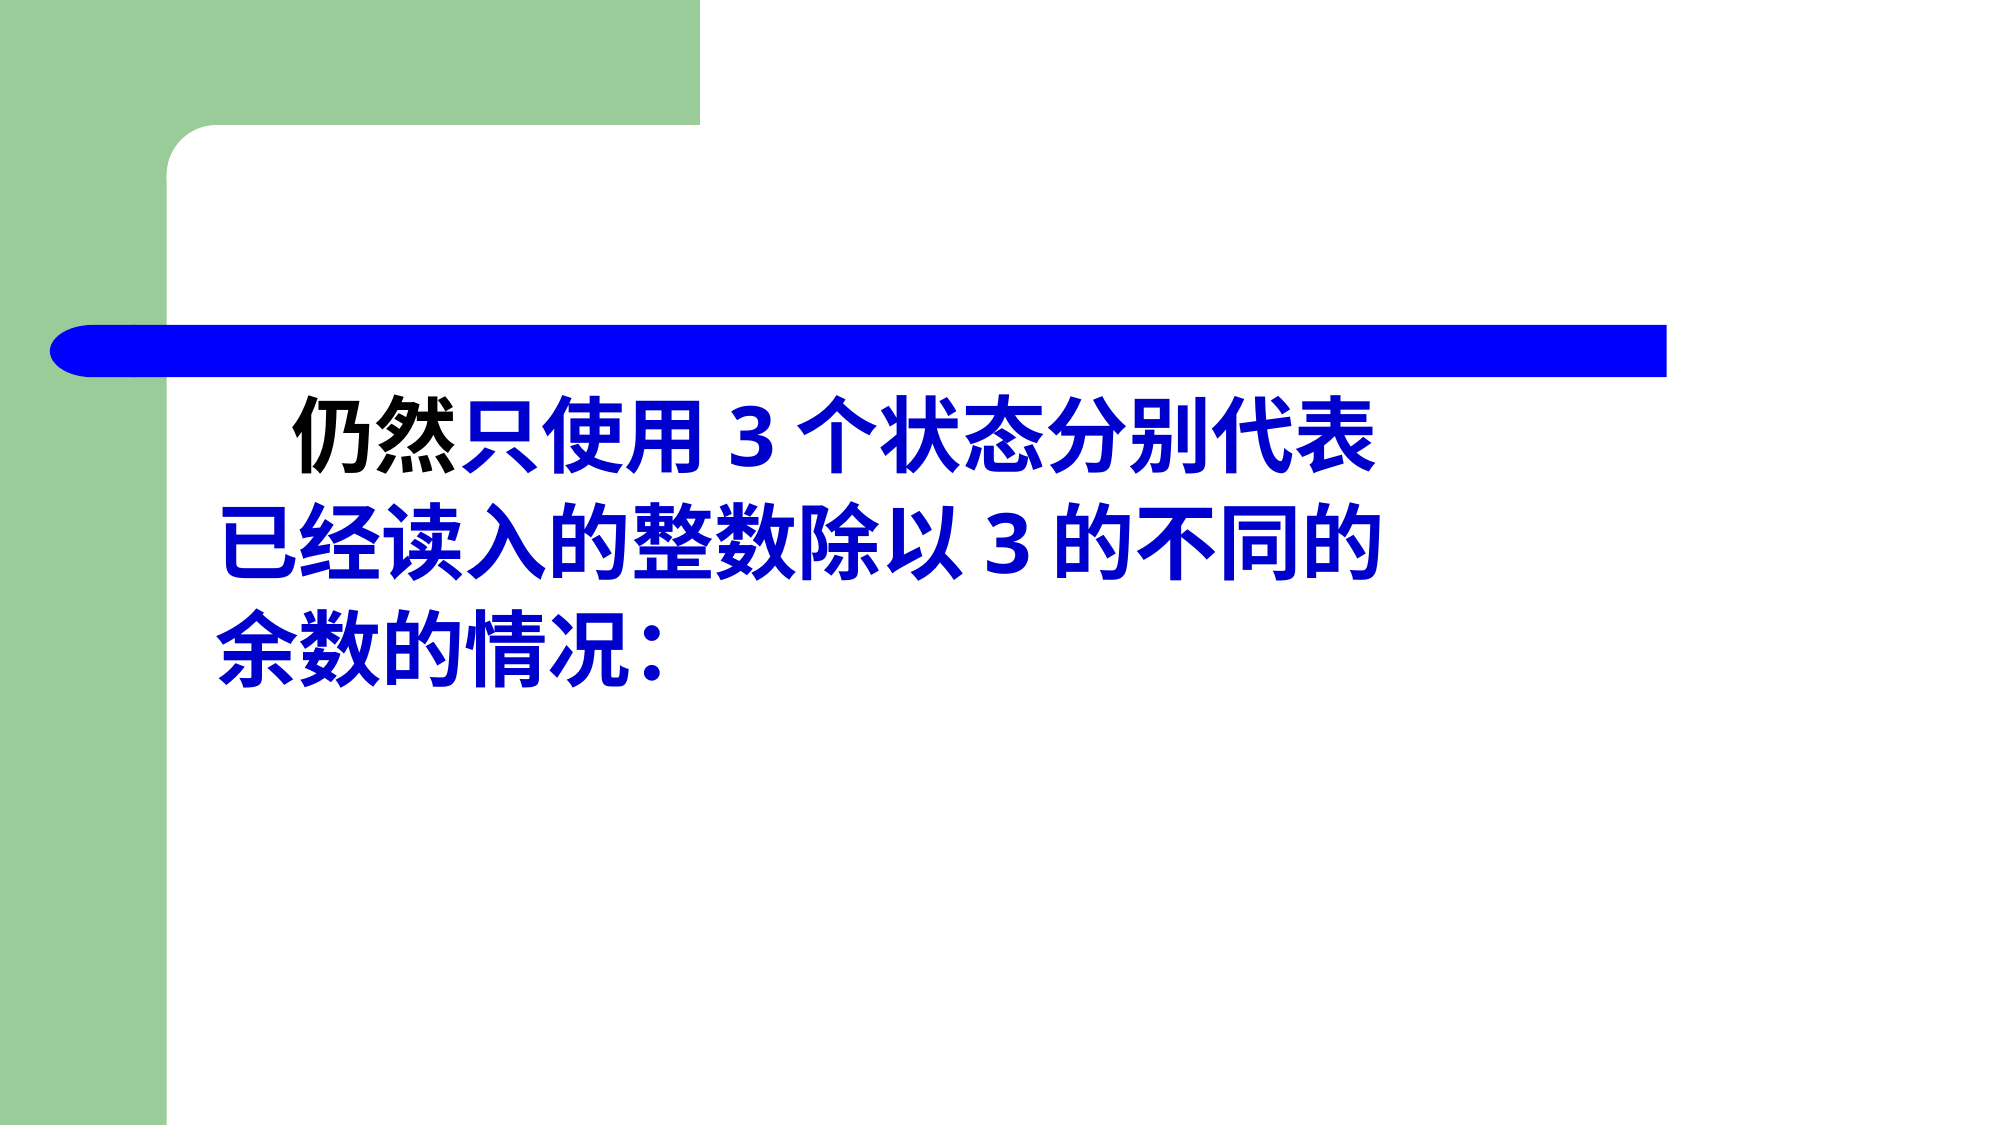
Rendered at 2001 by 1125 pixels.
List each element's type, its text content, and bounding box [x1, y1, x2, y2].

list 仍然只使用3个状态分别代表 已经读入的整数除以3的不同的 余数的情况： [199, 387, 1951, 1001]
